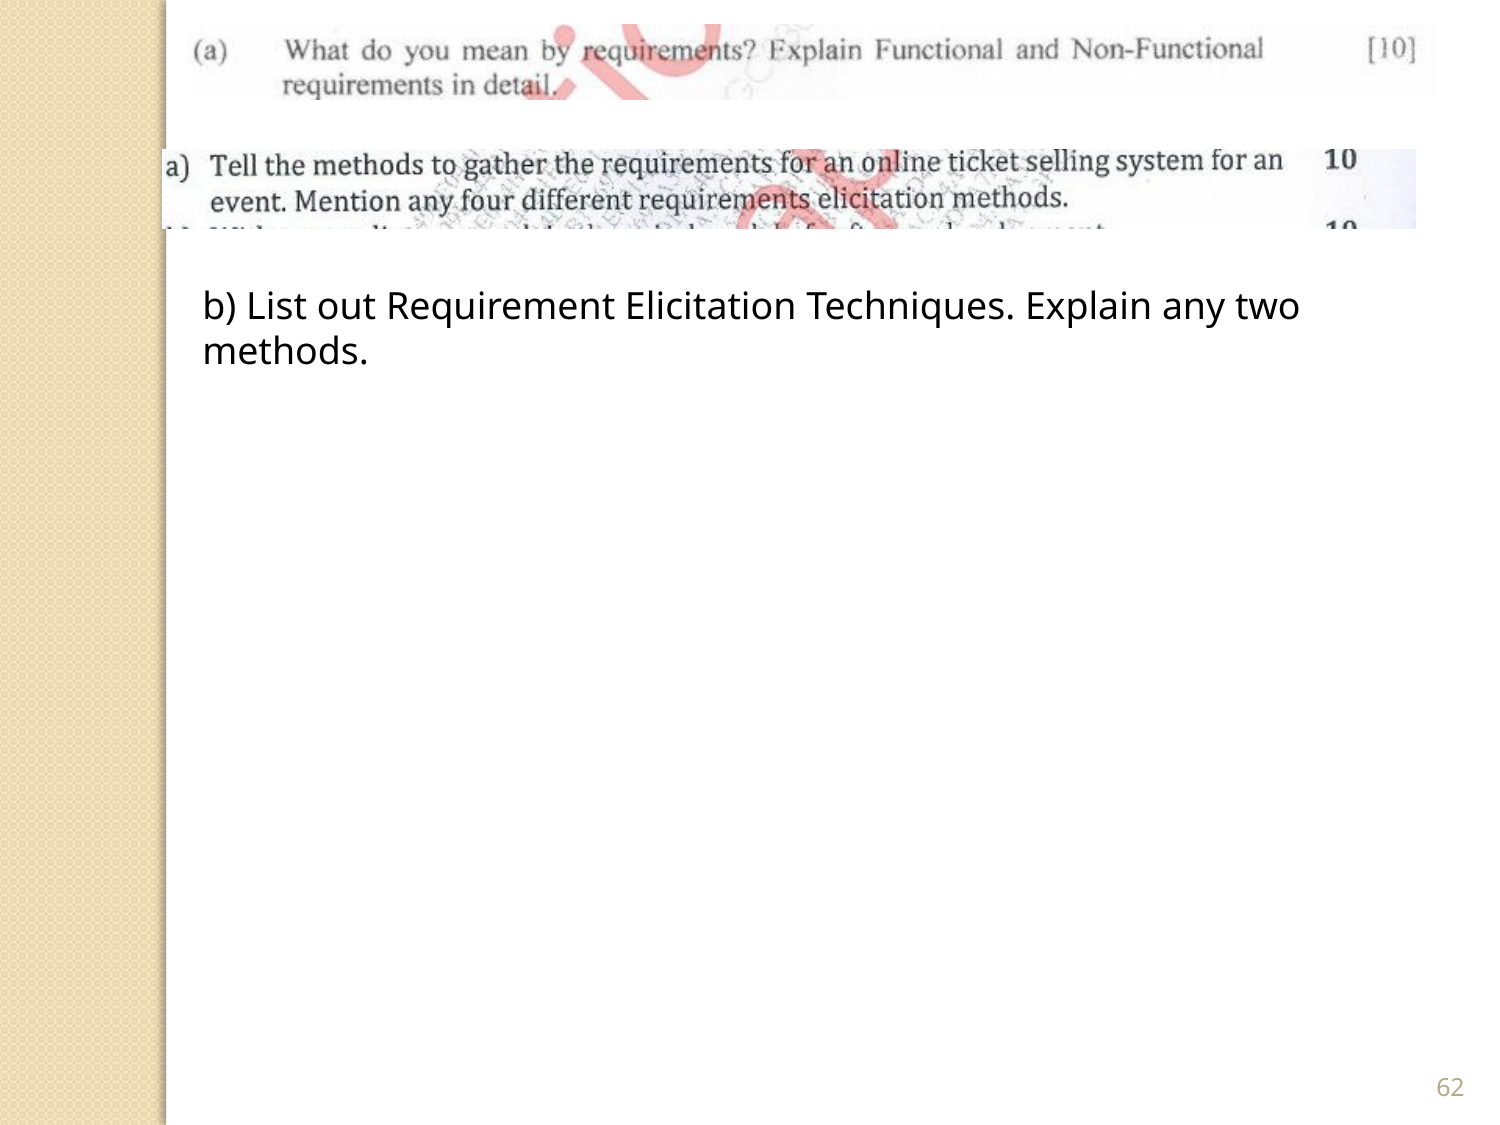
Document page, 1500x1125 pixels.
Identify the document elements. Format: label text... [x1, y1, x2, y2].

picture [187, 24, 1438, 101]
picture [162, 149, 1416, 229]
text_box b) List out Requirement Elicitation Techniques. Explain any two methods. [187, 274, 1375, 380]
slide_number 62 [1413, 1034, 1488, 1113]
